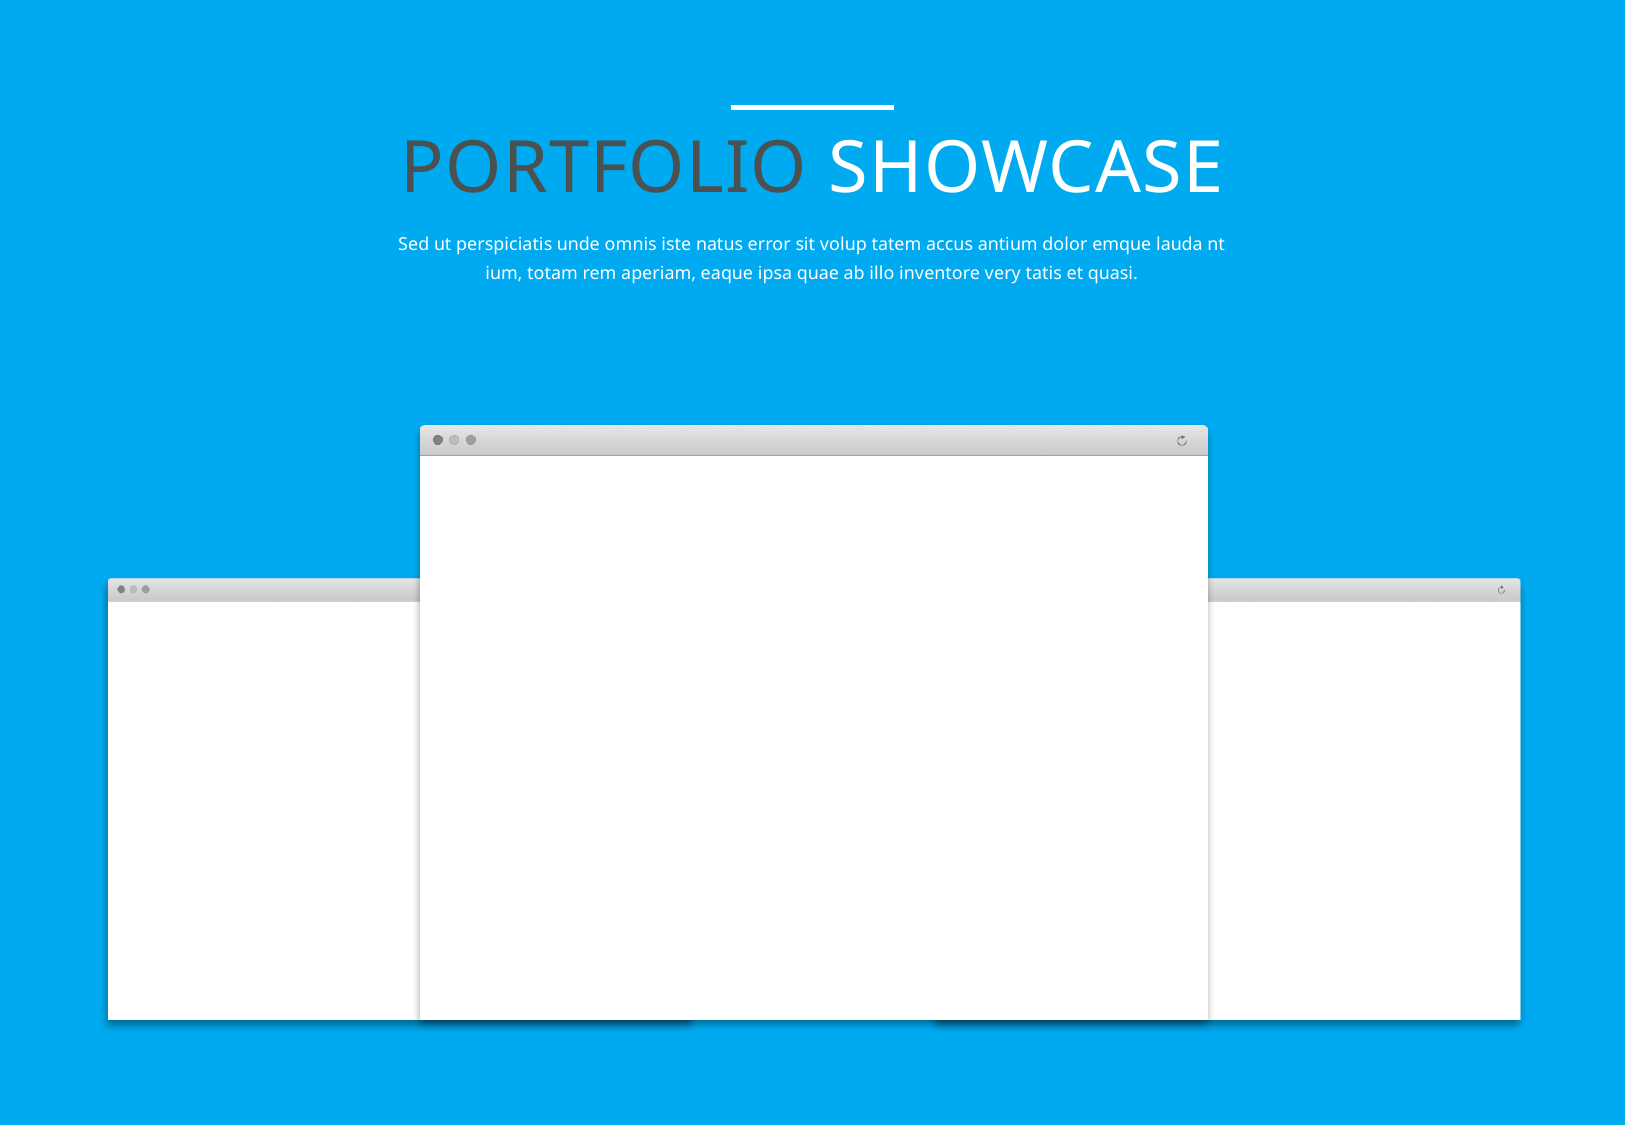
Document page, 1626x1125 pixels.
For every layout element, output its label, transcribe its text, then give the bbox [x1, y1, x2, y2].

text_box Sed ut perspiciatis unde omnis iste natus error sit volup tatem accus antium dolor emque lauda nt ium, totam rem aperiam, eaque ipsa quae ab illo inventore very tatis et quasi. [384, 224, 1241, 284]
text_box PORTFOLIO SHOWCASE [105, 134, 1520, 207]
picture [108, 426, 1520, 1019]
